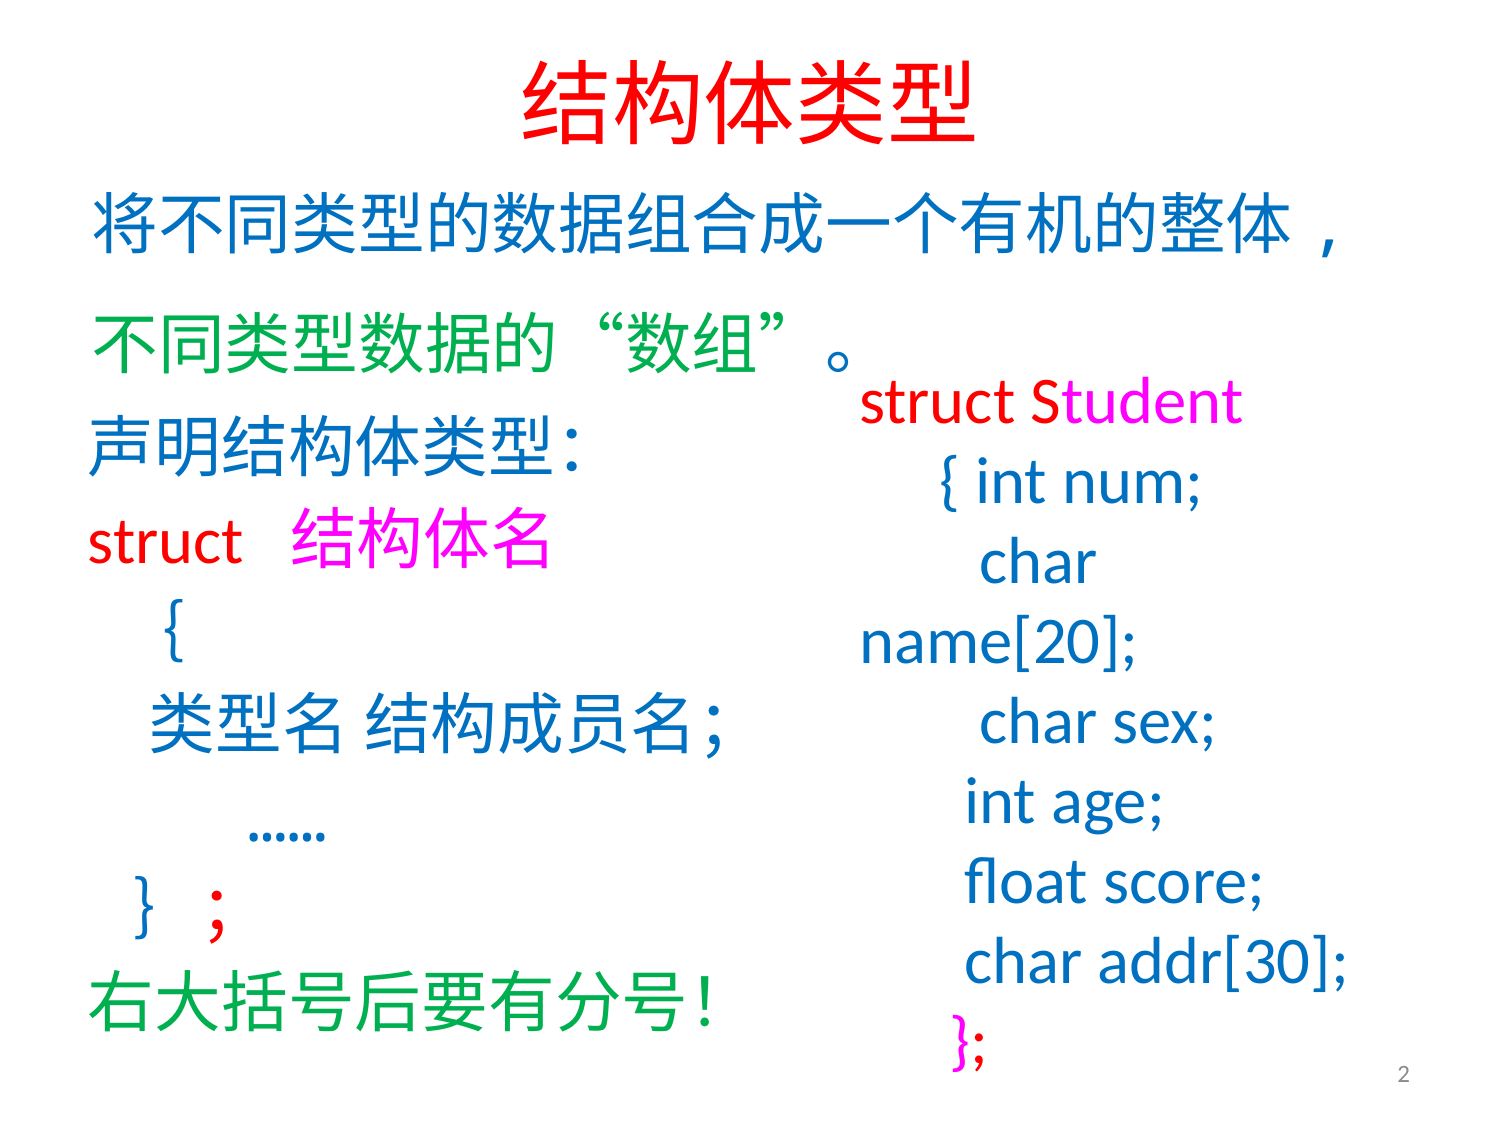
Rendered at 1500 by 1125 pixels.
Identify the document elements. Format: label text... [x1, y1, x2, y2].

text_box 将不同类型的数据组合成一个有机的整体, 不同类型数据的“数组”。 [76, 174, 1365, 390]
slide_number 2 [1074, 1042, 1425, 1103]
text_box 声明结构体类型： struct 结构体名 ｛ 类型名 结构成员名； …… ｝； 右大括号后要有分号！ [73, 397, 824, 1047]
text_box struct Student { int num; char name[20]; char sex; int age; float score; char addr[30]; }; [844, 349, 1376, 1085]
title 结构体类型 [75, 7, 1425, 195]
